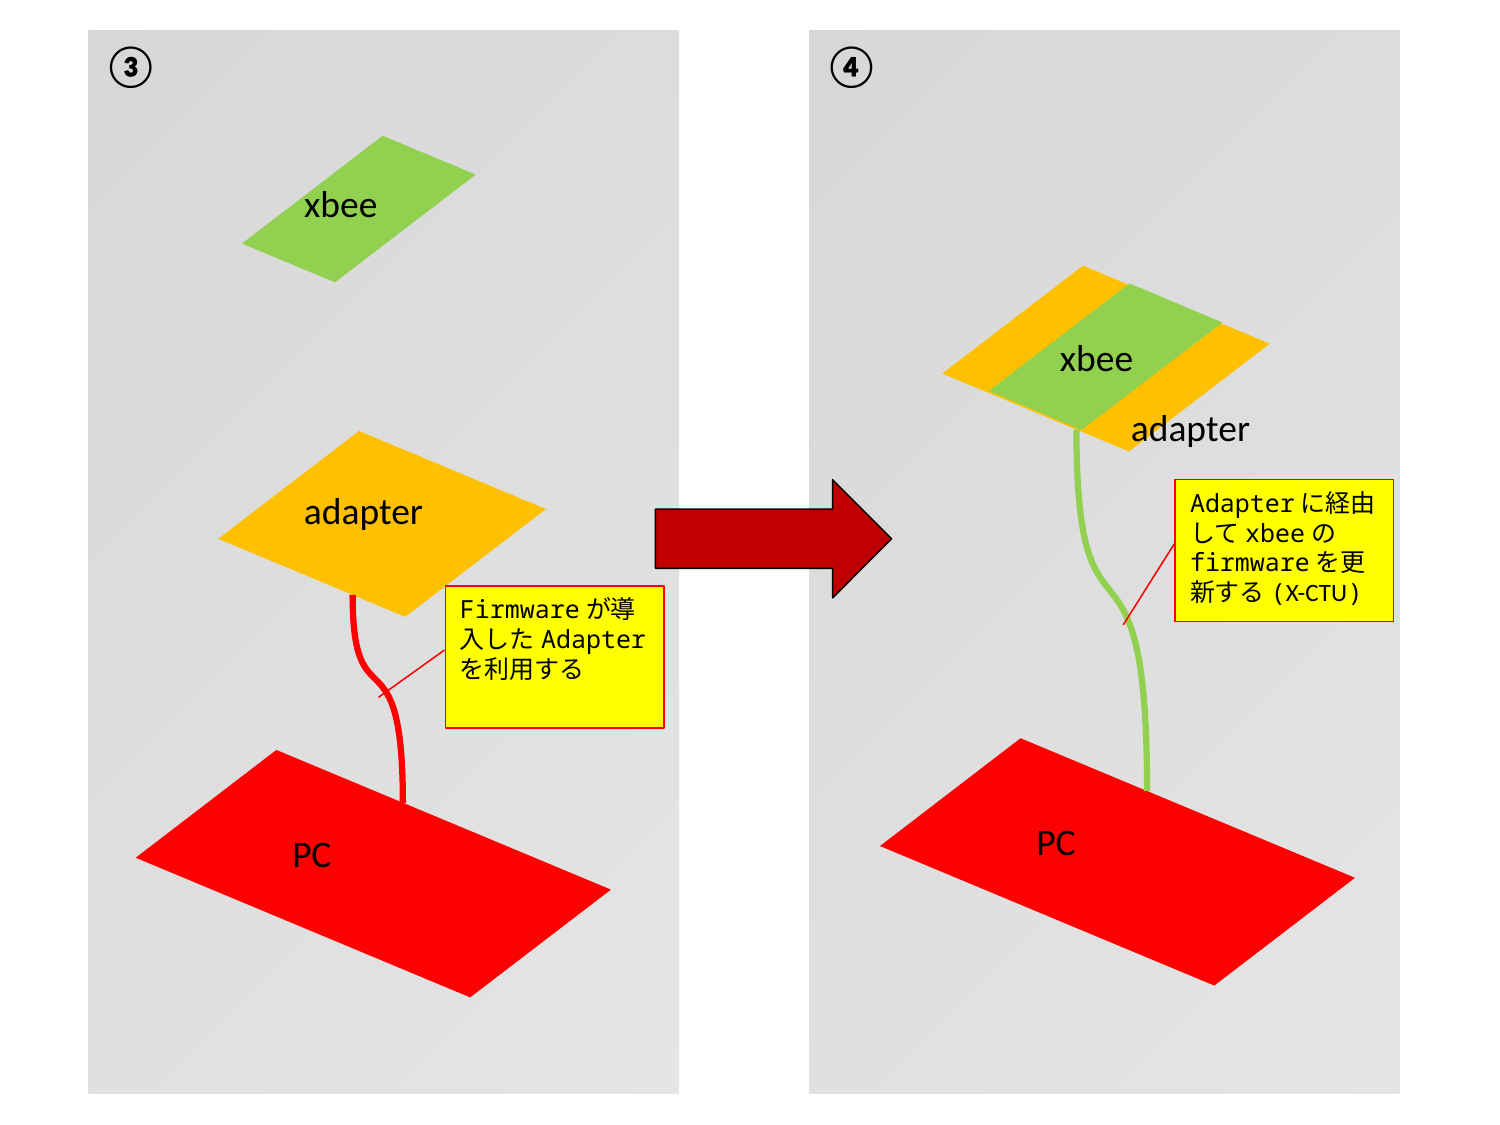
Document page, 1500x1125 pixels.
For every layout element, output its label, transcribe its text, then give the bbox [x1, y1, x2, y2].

text_box xbee [289, 172, 431, 233]
text_box [88, 30, 680, 1094]
text_box [988, 348, 1140, 430]
text_box [1073, 283, 1223, 350]
text_box PC [277, 822, 490, 883]
text_box [1080, 405, 1116, 447]
text_box [942, 265, 1127, 429]
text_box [930, 574, 1293, 646]
text_box [879, 738, 1355, 986]
text_box PC [1021, 810, 1235, 871]
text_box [273, 673, 482, 725]
text_box [242, 207, 400, 283]
text_box [135, 749, 611, 998]
text_box ③ [88, 30, 207, 96]
text_box Firmwareが導入したAdapterを利用する [414, 585, 664, 728]
text_box [296, 430, 474, 479]
text_box [809, 30, 1400, 1094]
text_box [655, 479, 892, 598]
text_box ④ [808, 30, 928, 96]
text_box Adapterに経由してxbeeのfirmwareを更新する(X-CTU) [1156, 479, 1394, 622]
text_box xbee [1045, 326, 1187, 386]
text_box adapter [1116, 397, 1329, 457]
text_box [218, 484, 546, 617]
text_box [335, 135, 476, 209]
text_box [1126, 323, 1270, 397]
text_box adapter [289, 479, 502, 540]
